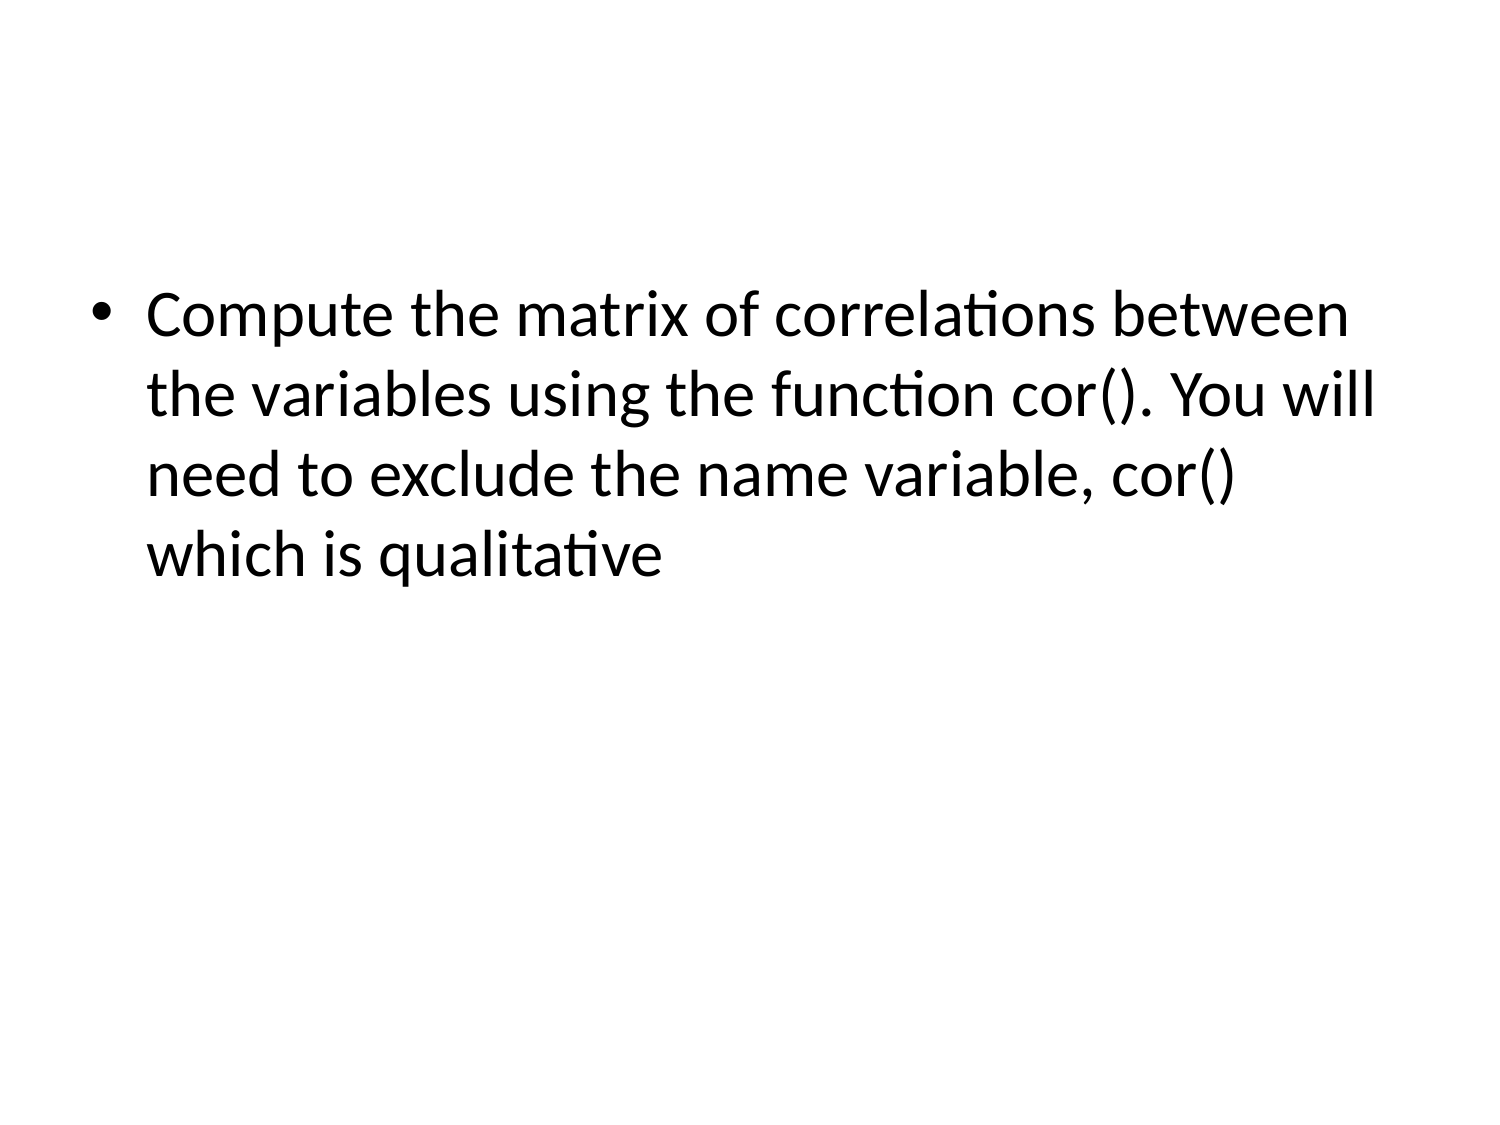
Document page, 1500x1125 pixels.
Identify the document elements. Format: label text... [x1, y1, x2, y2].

list Compute the matrix of correlations between the variables using the function cor(). You will need to exclude the name variable, cor() which is qualitative [75, 262, 1425, 1005]
